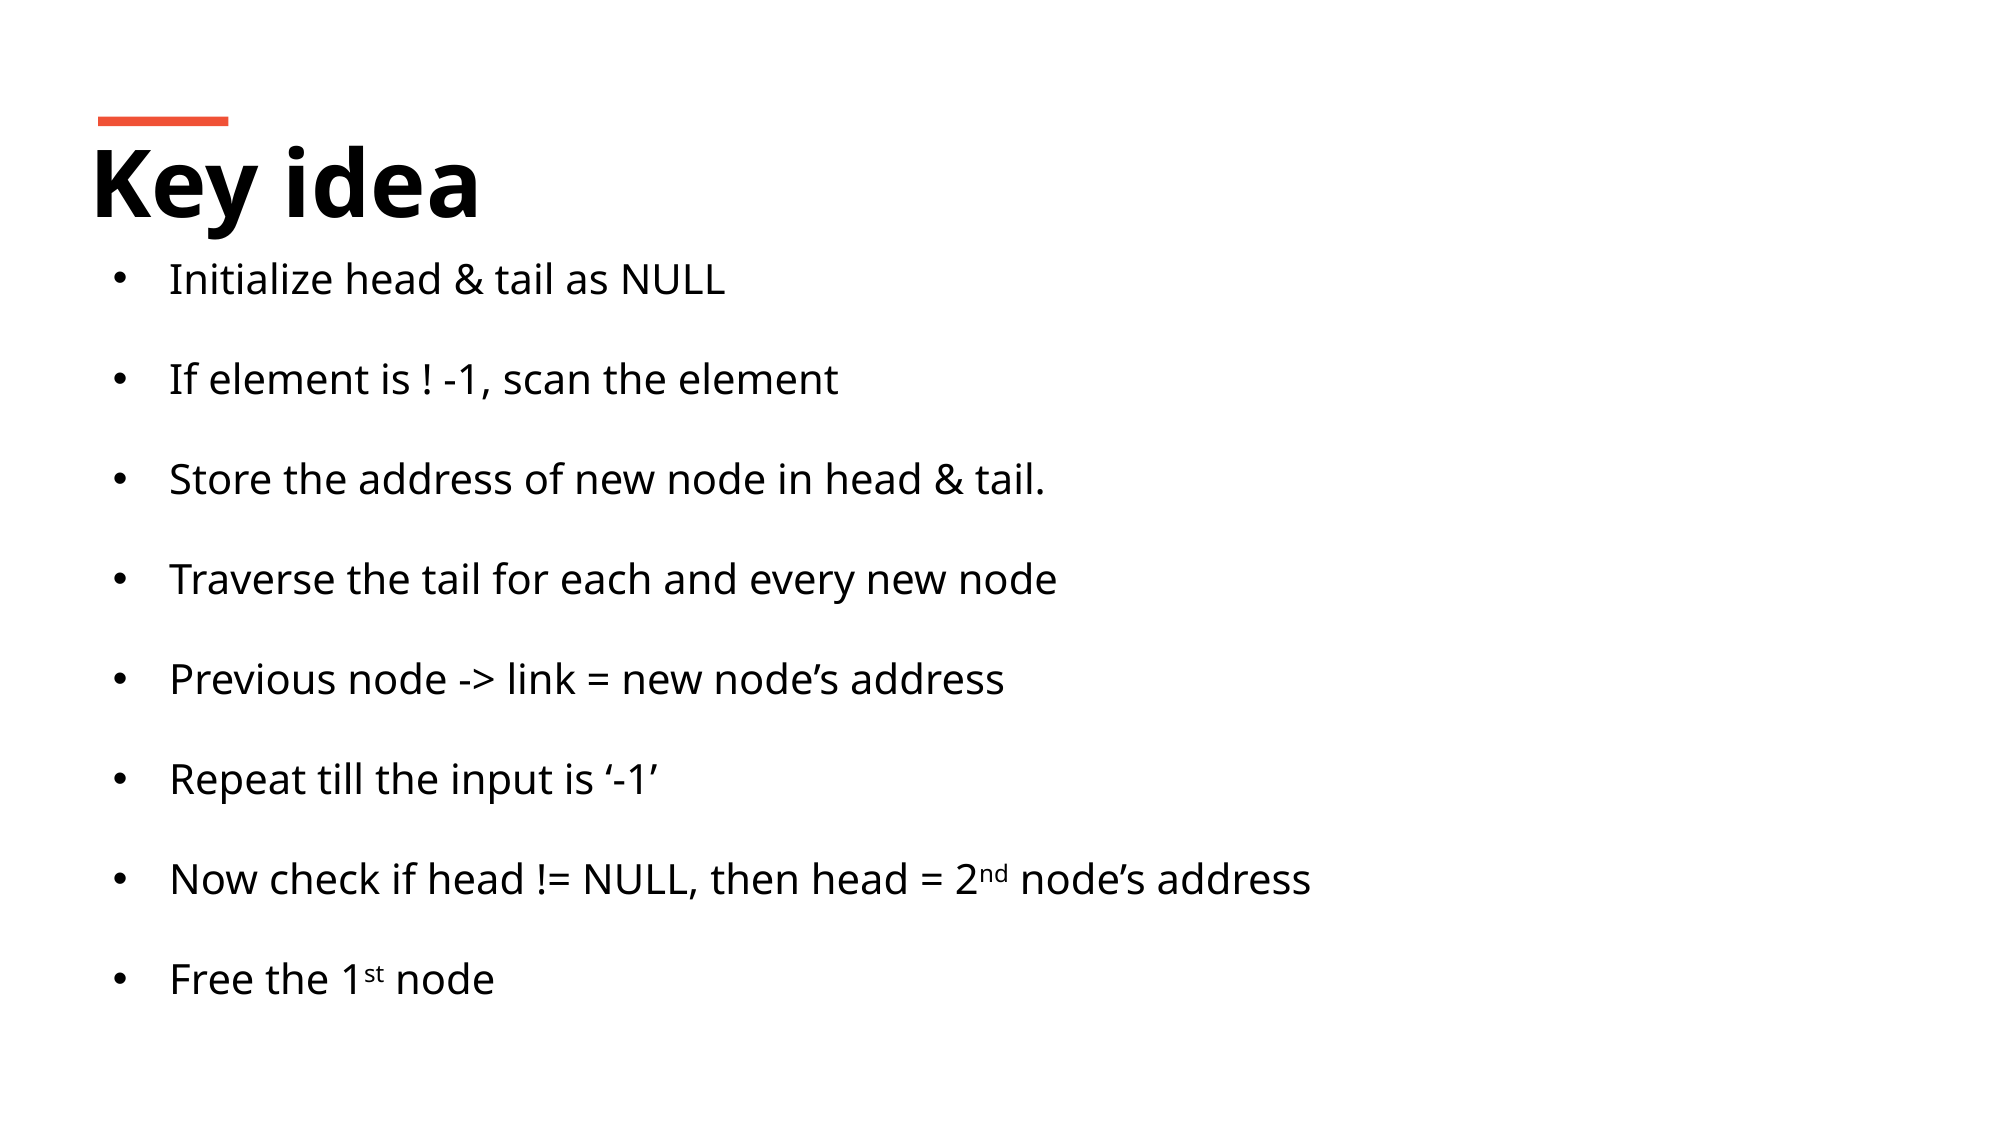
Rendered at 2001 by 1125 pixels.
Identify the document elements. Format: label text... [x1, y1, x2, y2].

text_box Initialize head & tail as NULL If element is ! -1, scan the element Store the address of new node in head & tail. Traverse the tail for each and every new node Previous node -> link = new node’s address Repeat till the input is ‘-1’ Now check if head != NULL, then head = 2nd node’s address Free the 1st node [98, 245, 1920, 1011]
text_box [97, 116, 230, 127]
text_box Key idea [74, 116, 1902, 244]
